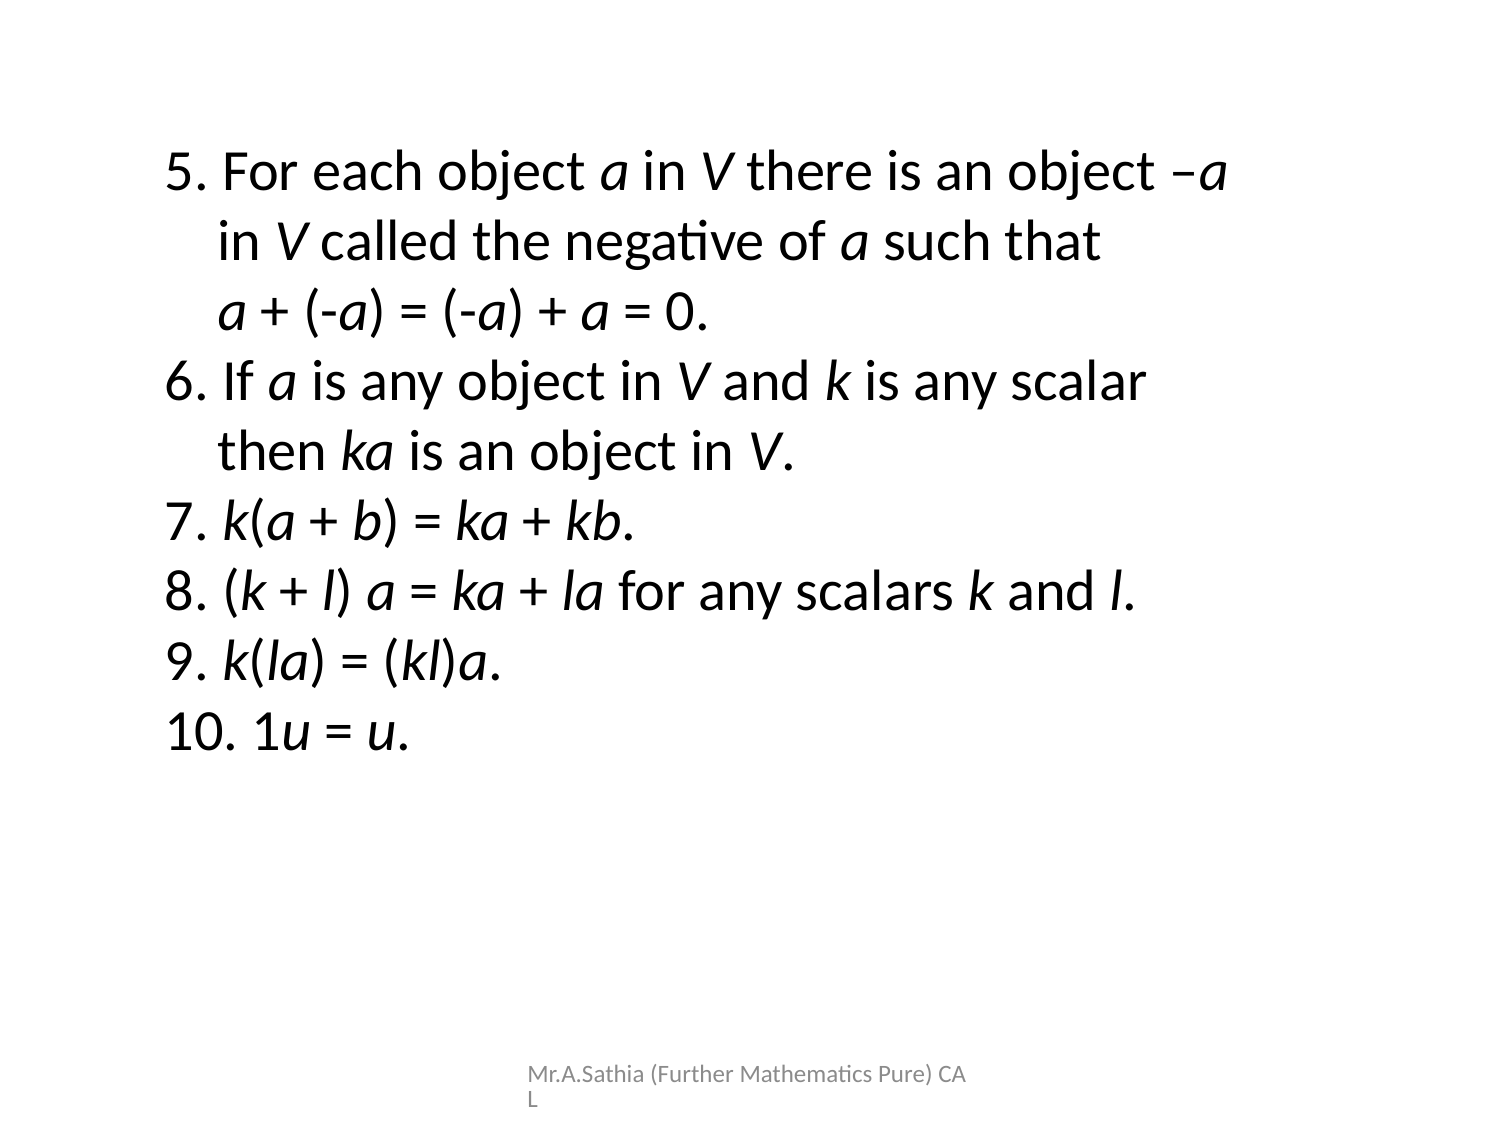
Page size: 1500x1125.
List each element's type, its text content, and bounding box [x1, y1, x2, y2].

text_box 5. For each object a in V there is an object –a in V called the negative of a such that a + (-a) = (-a) + a = 0. 6. If a is any object in V and k is any scalar then ka is an object in V. 7. k(a + b) = ka + kb. 8. (k + l) a = ka + la for any scalars k and l. 9. k(la) = (kl)a. 10. 1u = u. [149, 125, 1275, 770]
footer Mr.A.Sathia (Further Mathematics Pure) CAL [512, 1042, 988, 1103]
